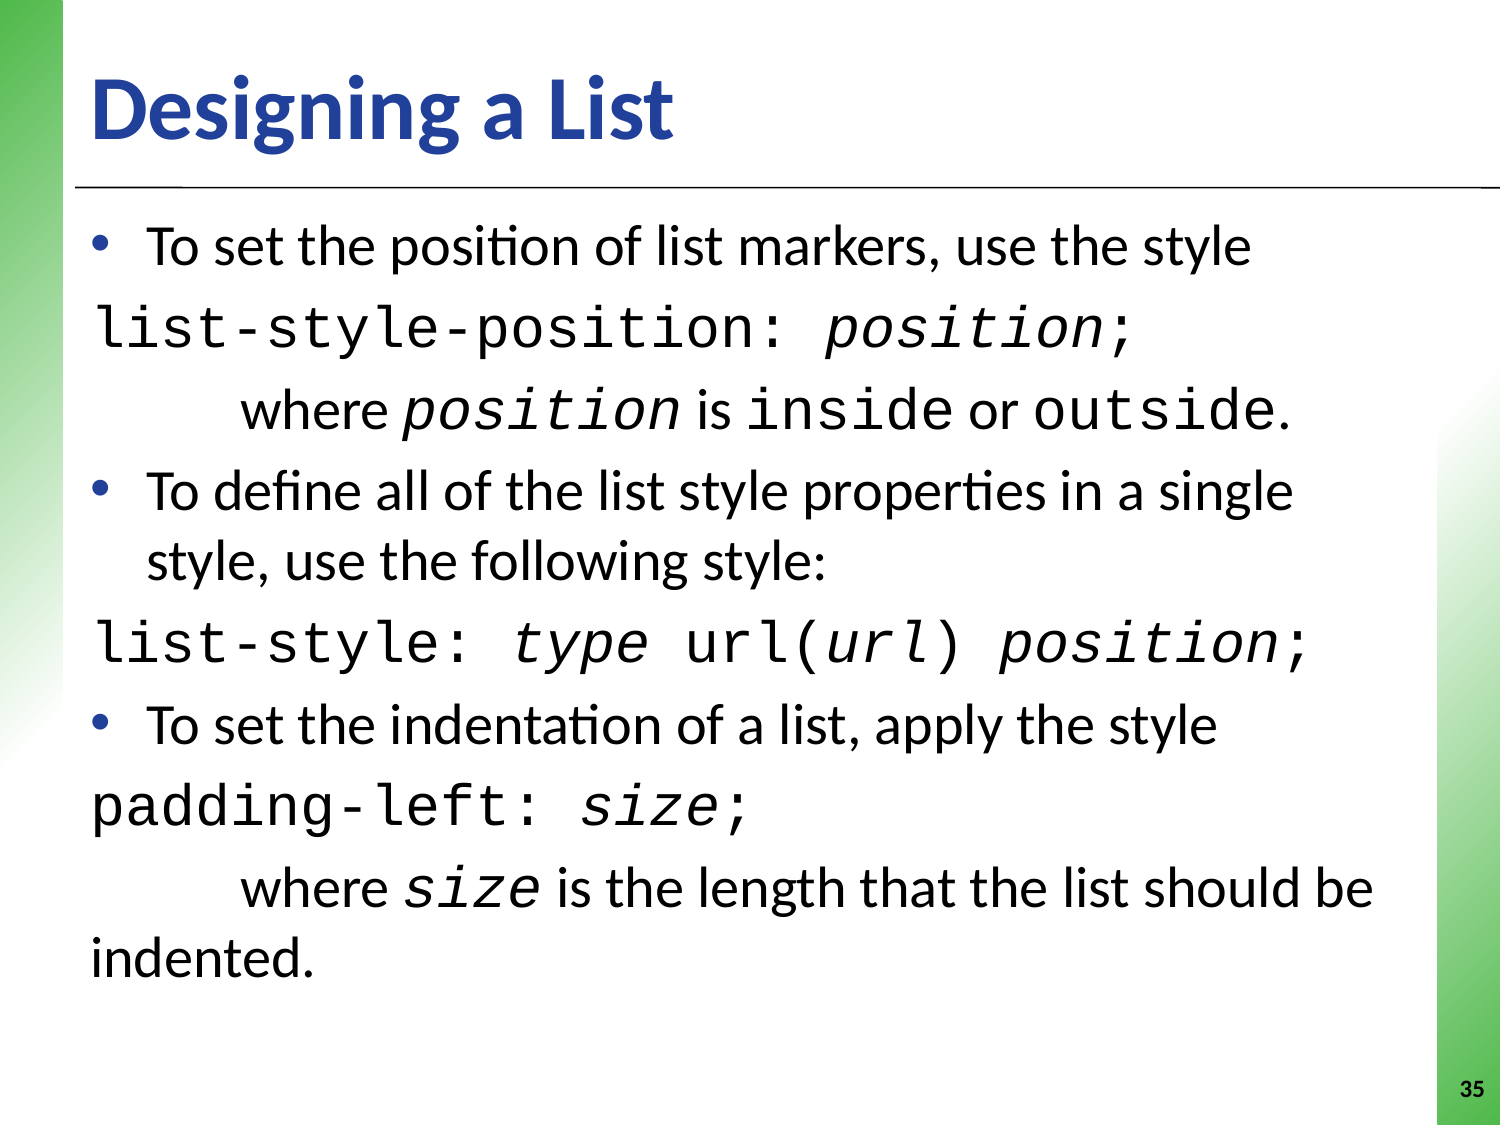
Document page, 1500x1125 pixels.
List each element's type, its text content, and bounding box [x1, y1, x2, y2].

list To set the position of list markers, use the style list-style-position: position; where position is inside or outside. To define all of the list style properties in a single style, use the following style: list-style: type url(url) position; To set the indentation of a list, apply the style padding-left: size; where size is the length that the list should be indented. [74, 199, 1438, 1006]
title Designing a List [74, 24, 1438, 181]
slide_number 35 [1412, 1050, 1500, 1125]
